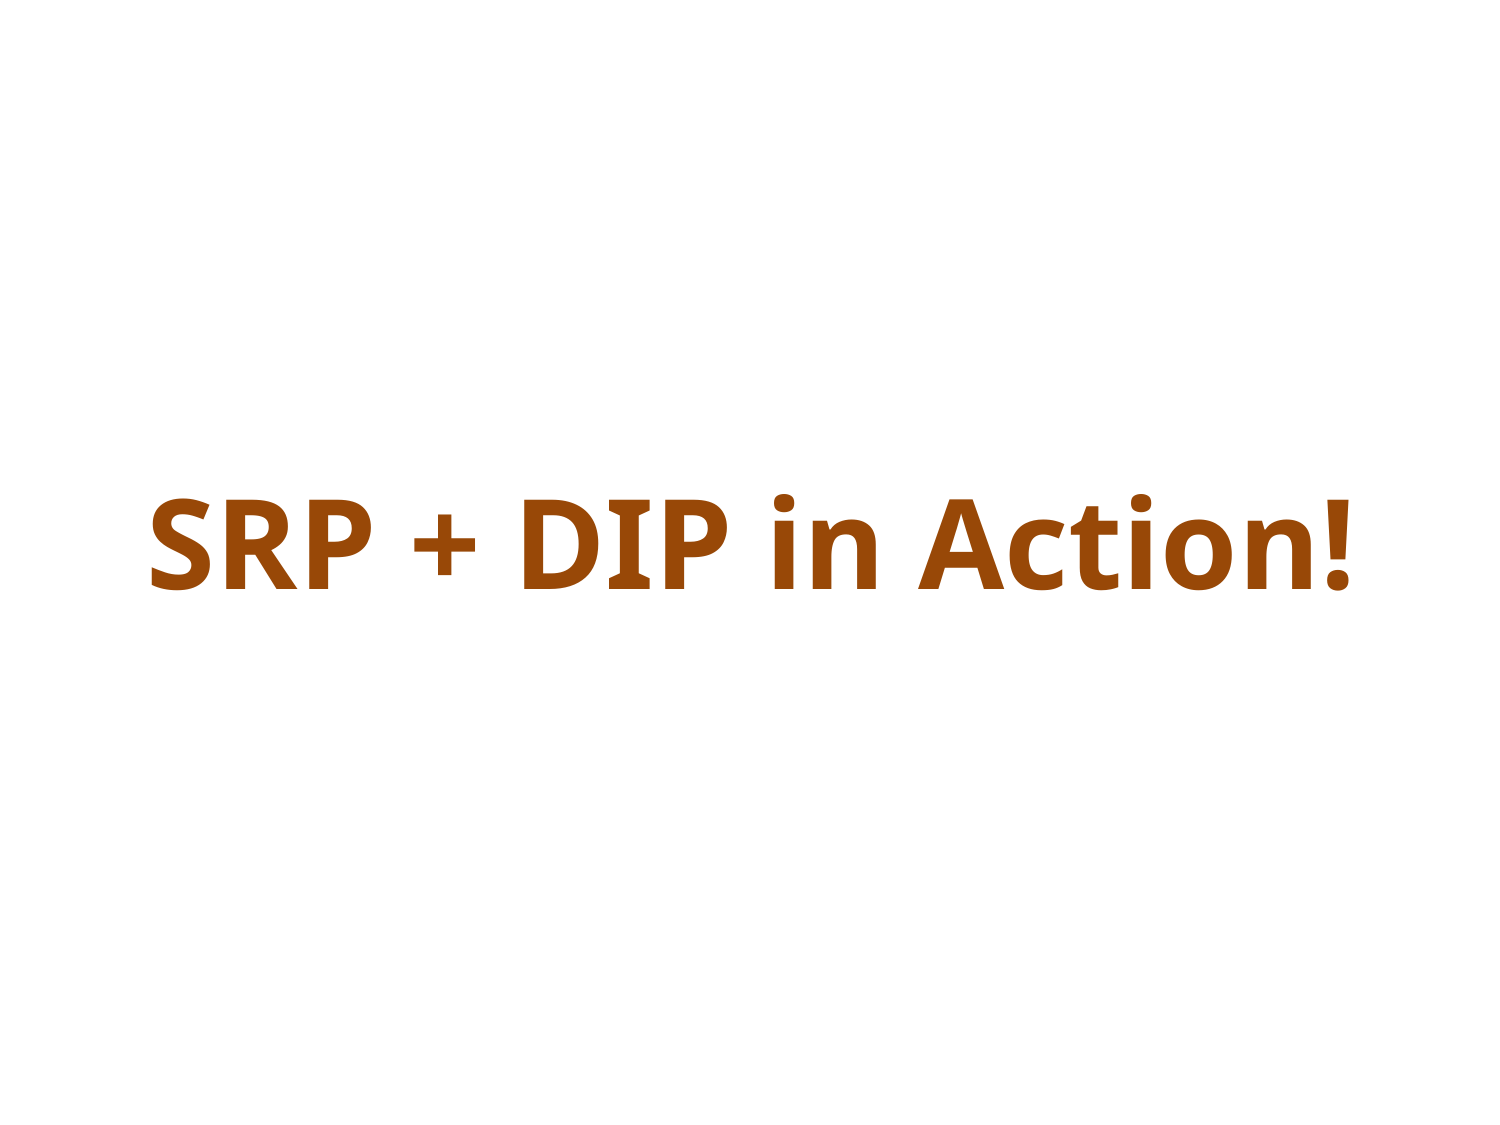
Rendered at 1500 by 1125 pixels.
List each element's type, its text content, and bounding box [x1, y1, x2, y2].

title SRP + DIP in Action! [76, 445, 1427, 634]
